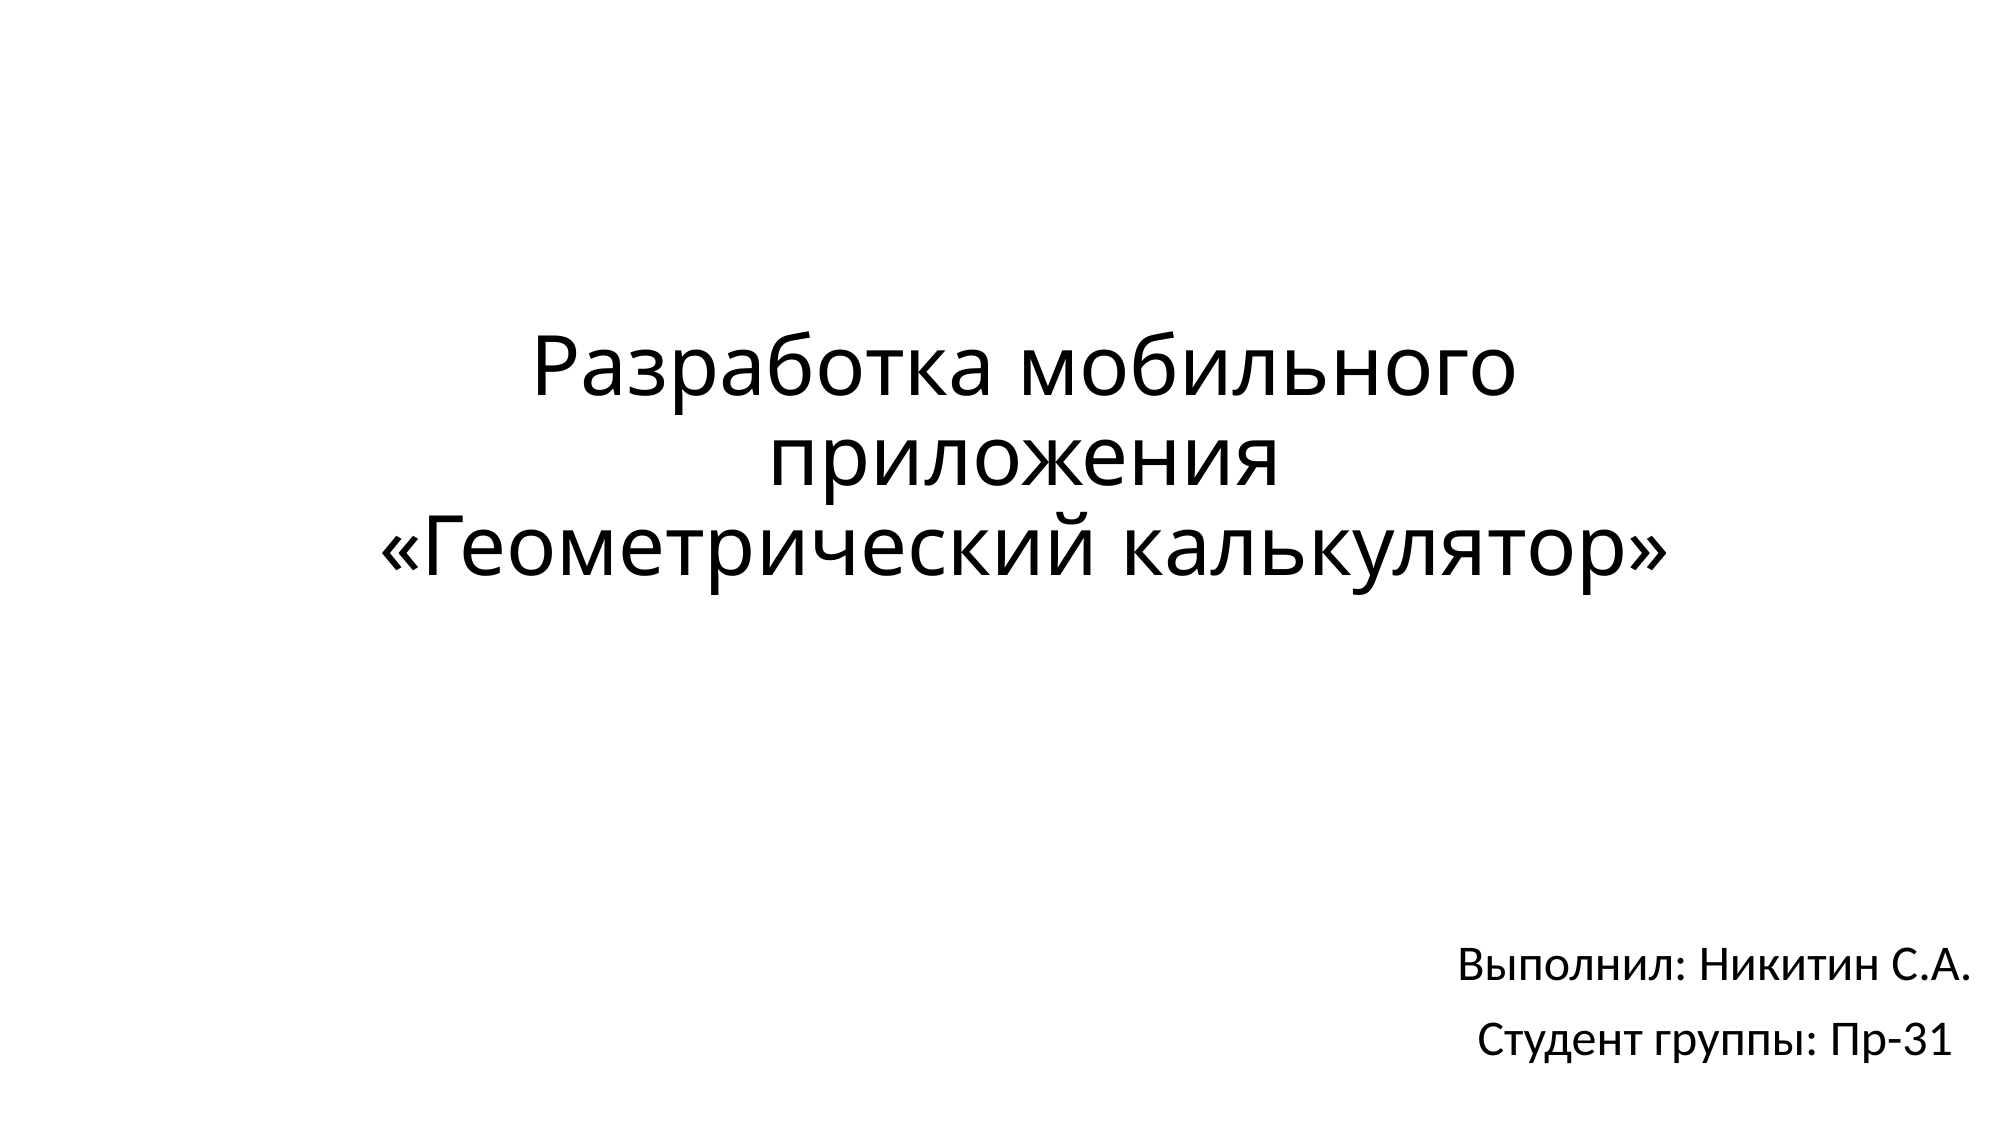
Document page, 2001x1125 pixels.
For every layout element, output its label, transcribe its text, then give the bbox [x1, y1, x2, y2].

text_box Разработка мобильного приложения «Геометрический калькулятор» [274, 209, 1775, 601]
subtitle Выполнил: Никитин С.А. Студент группы: Пр-31 [965, 929, 2000, 1125]
